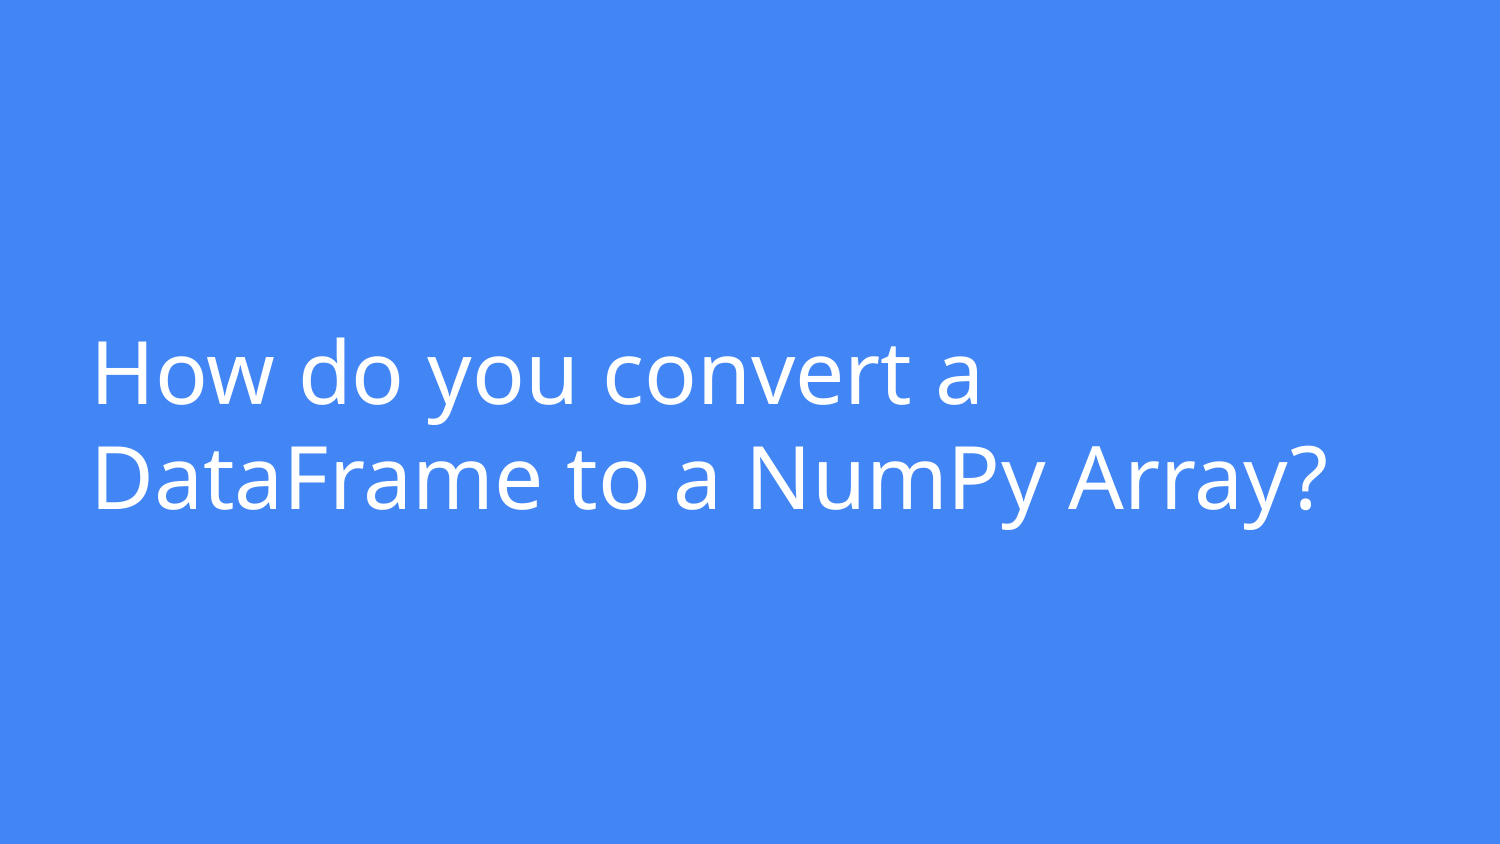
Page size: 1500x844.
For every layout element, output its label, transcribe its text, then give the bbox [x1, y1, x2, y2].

title How do you convert a DataFrame to a NumPy Array? [75, 338, 1425, 505]
